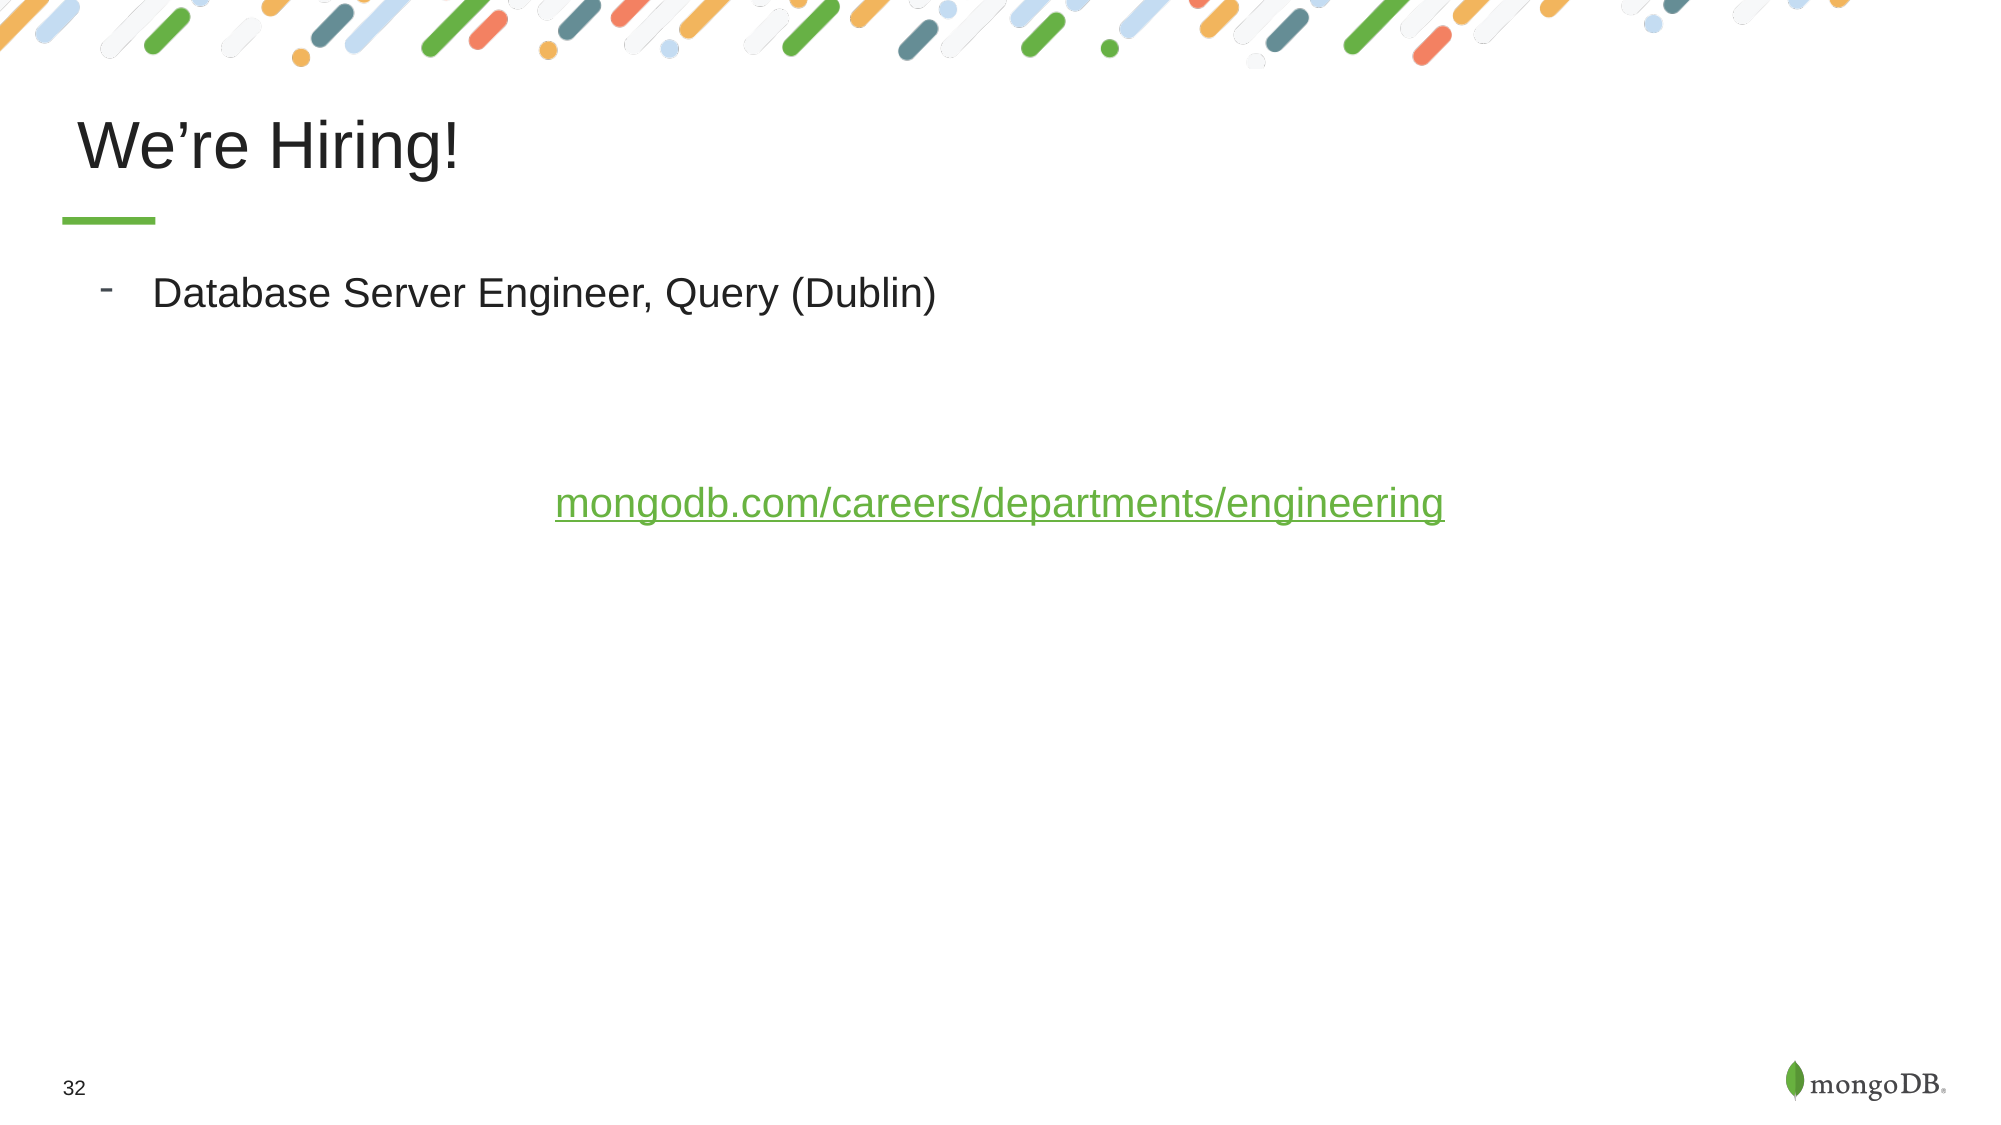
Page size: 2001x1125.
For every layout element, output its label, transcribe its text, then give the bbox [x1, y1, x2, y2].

picture [0, 0, 2001, 69]
list Database Server Engineer, Query (Dublin) mongodb.com/careers/departments/engineering [62, 243, 1938, 966]
title We’re Hiring! [62, 75, 1938, 197]
picture [1786, 1060, 1946, 1101]
